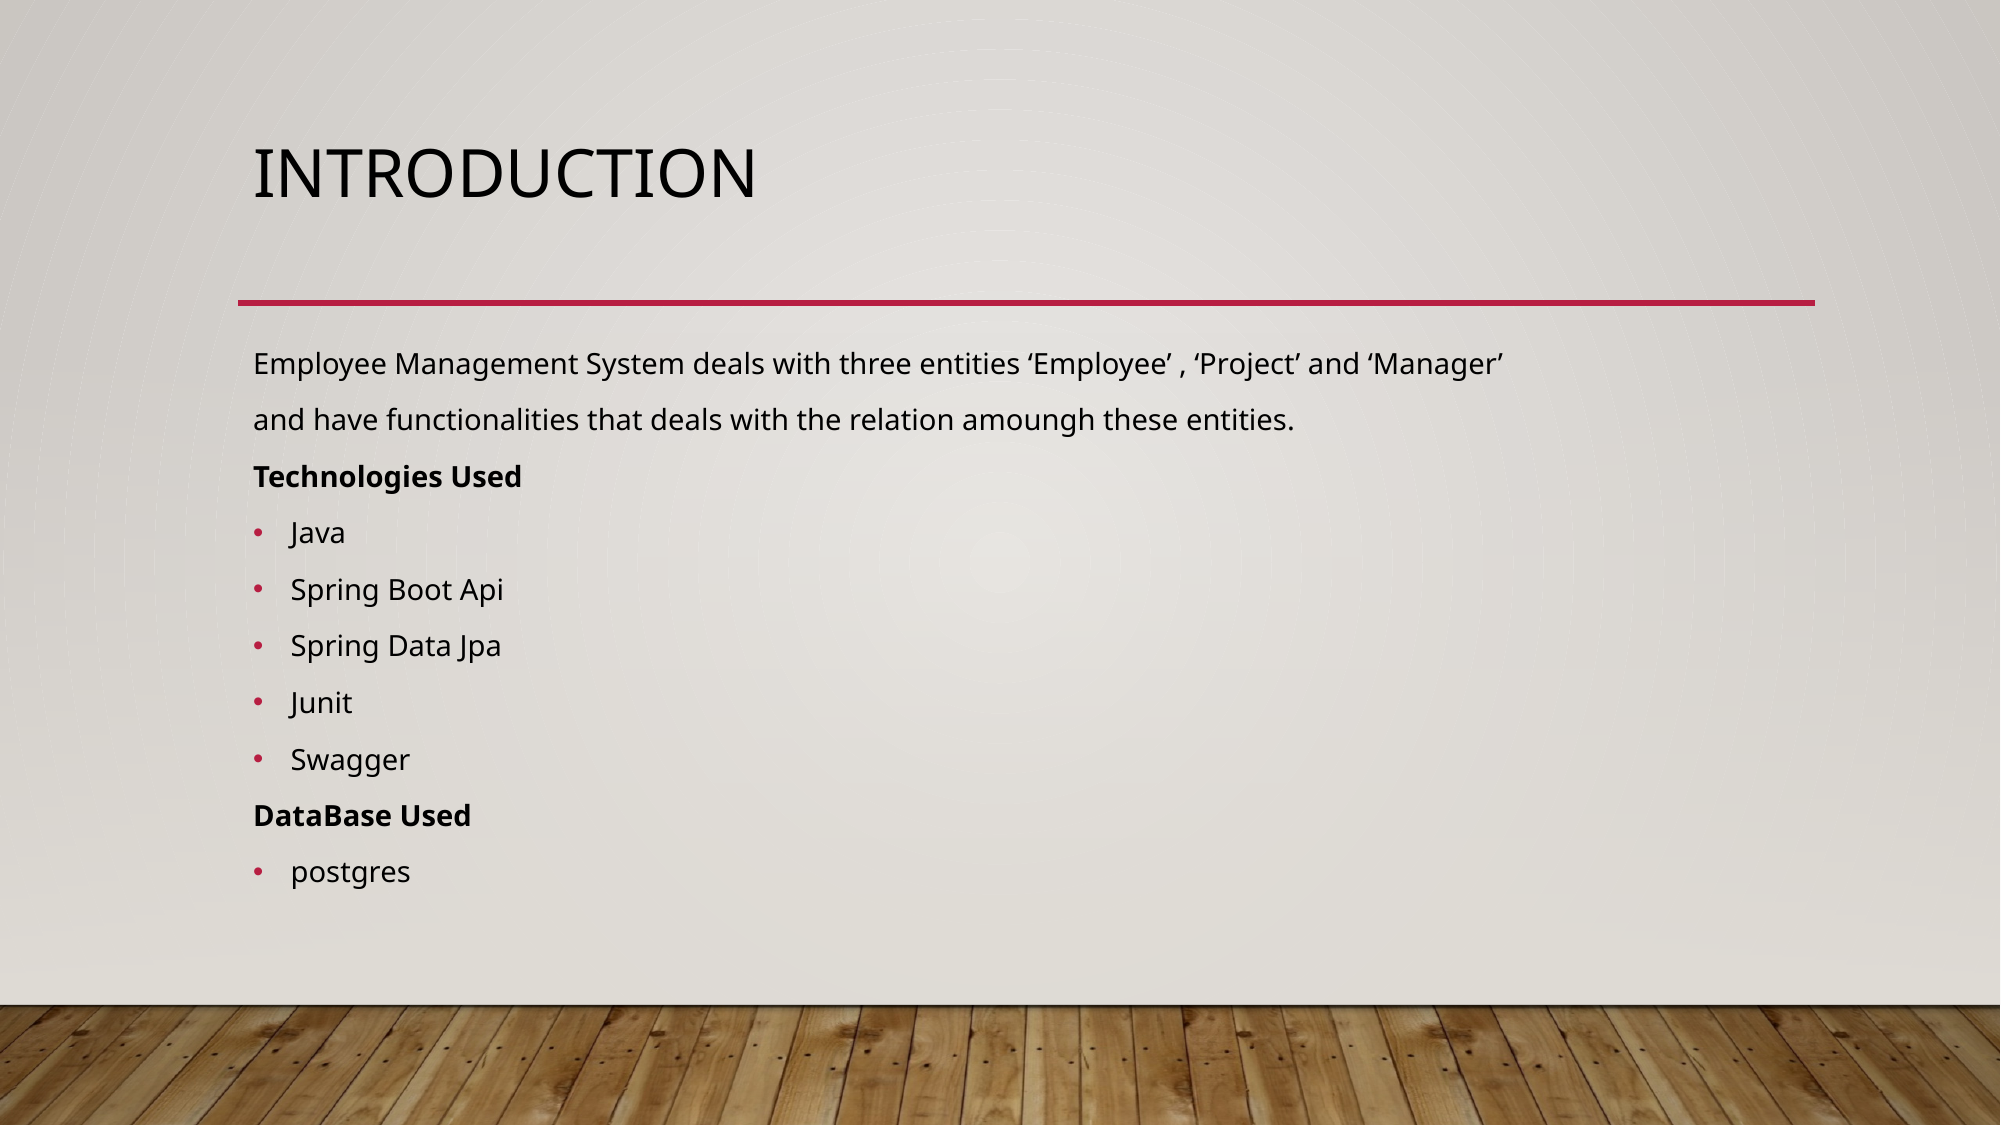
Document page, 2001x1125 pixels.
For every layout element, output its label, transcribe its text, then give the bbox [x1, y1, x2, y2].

title Introduction [238, 131, 1814, 305]
picture [0, 1005, 2000, 1125]
list Employee Management System deals with three entities ‘Employee’ , ‘Project’ and ‘Manager’ and have functionalities that deals with the relation amoungh these entities. Technologies Used Java Spring Boot Api Spring Data Jpa Junit Swagger DataBase Used postgres [238, 330, 1814, 897]
